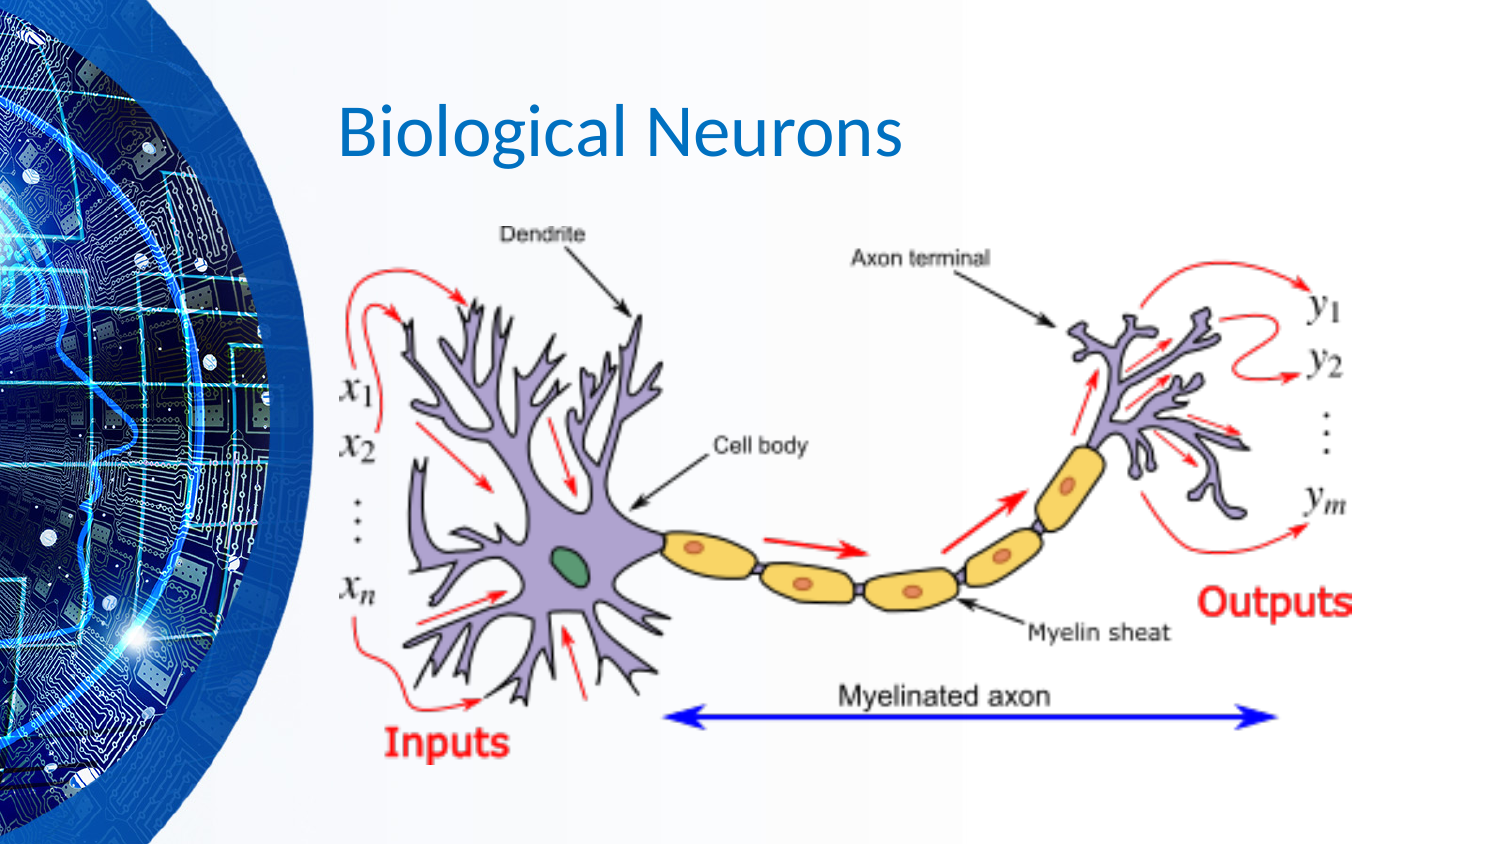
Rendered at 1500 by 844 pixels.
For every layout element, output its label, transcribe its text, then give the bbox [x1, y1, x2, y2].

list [339, 226, 1352, 765]
title Biological Neurons [322, 66, 1424, 186]
picture [0, 0, 1500, 844]
